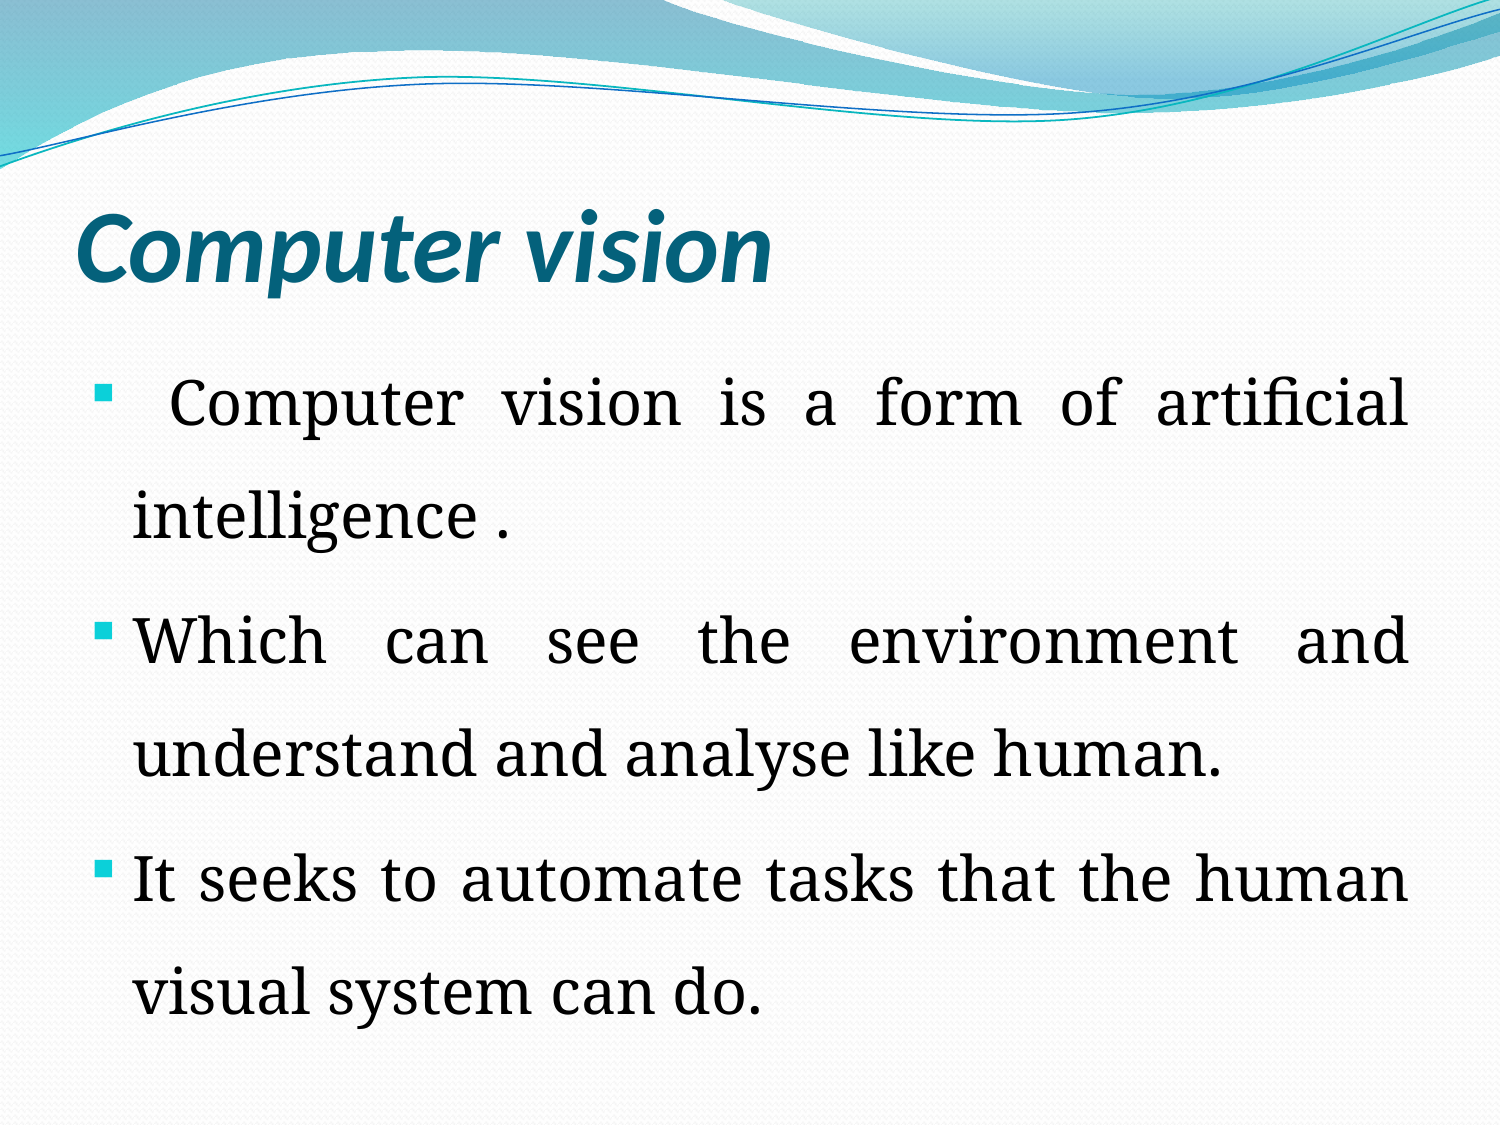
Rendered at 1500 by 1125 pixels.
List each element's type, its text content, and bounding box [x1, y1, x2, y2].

list Computer vision is a form of artificial intelligence . Which can see the environment and understand and analyse like human. It seeks to automate tasks that the human visual system can do. [75, 317, 1425, 1038]
title Computer vision [75, 115, 1425, 303]
